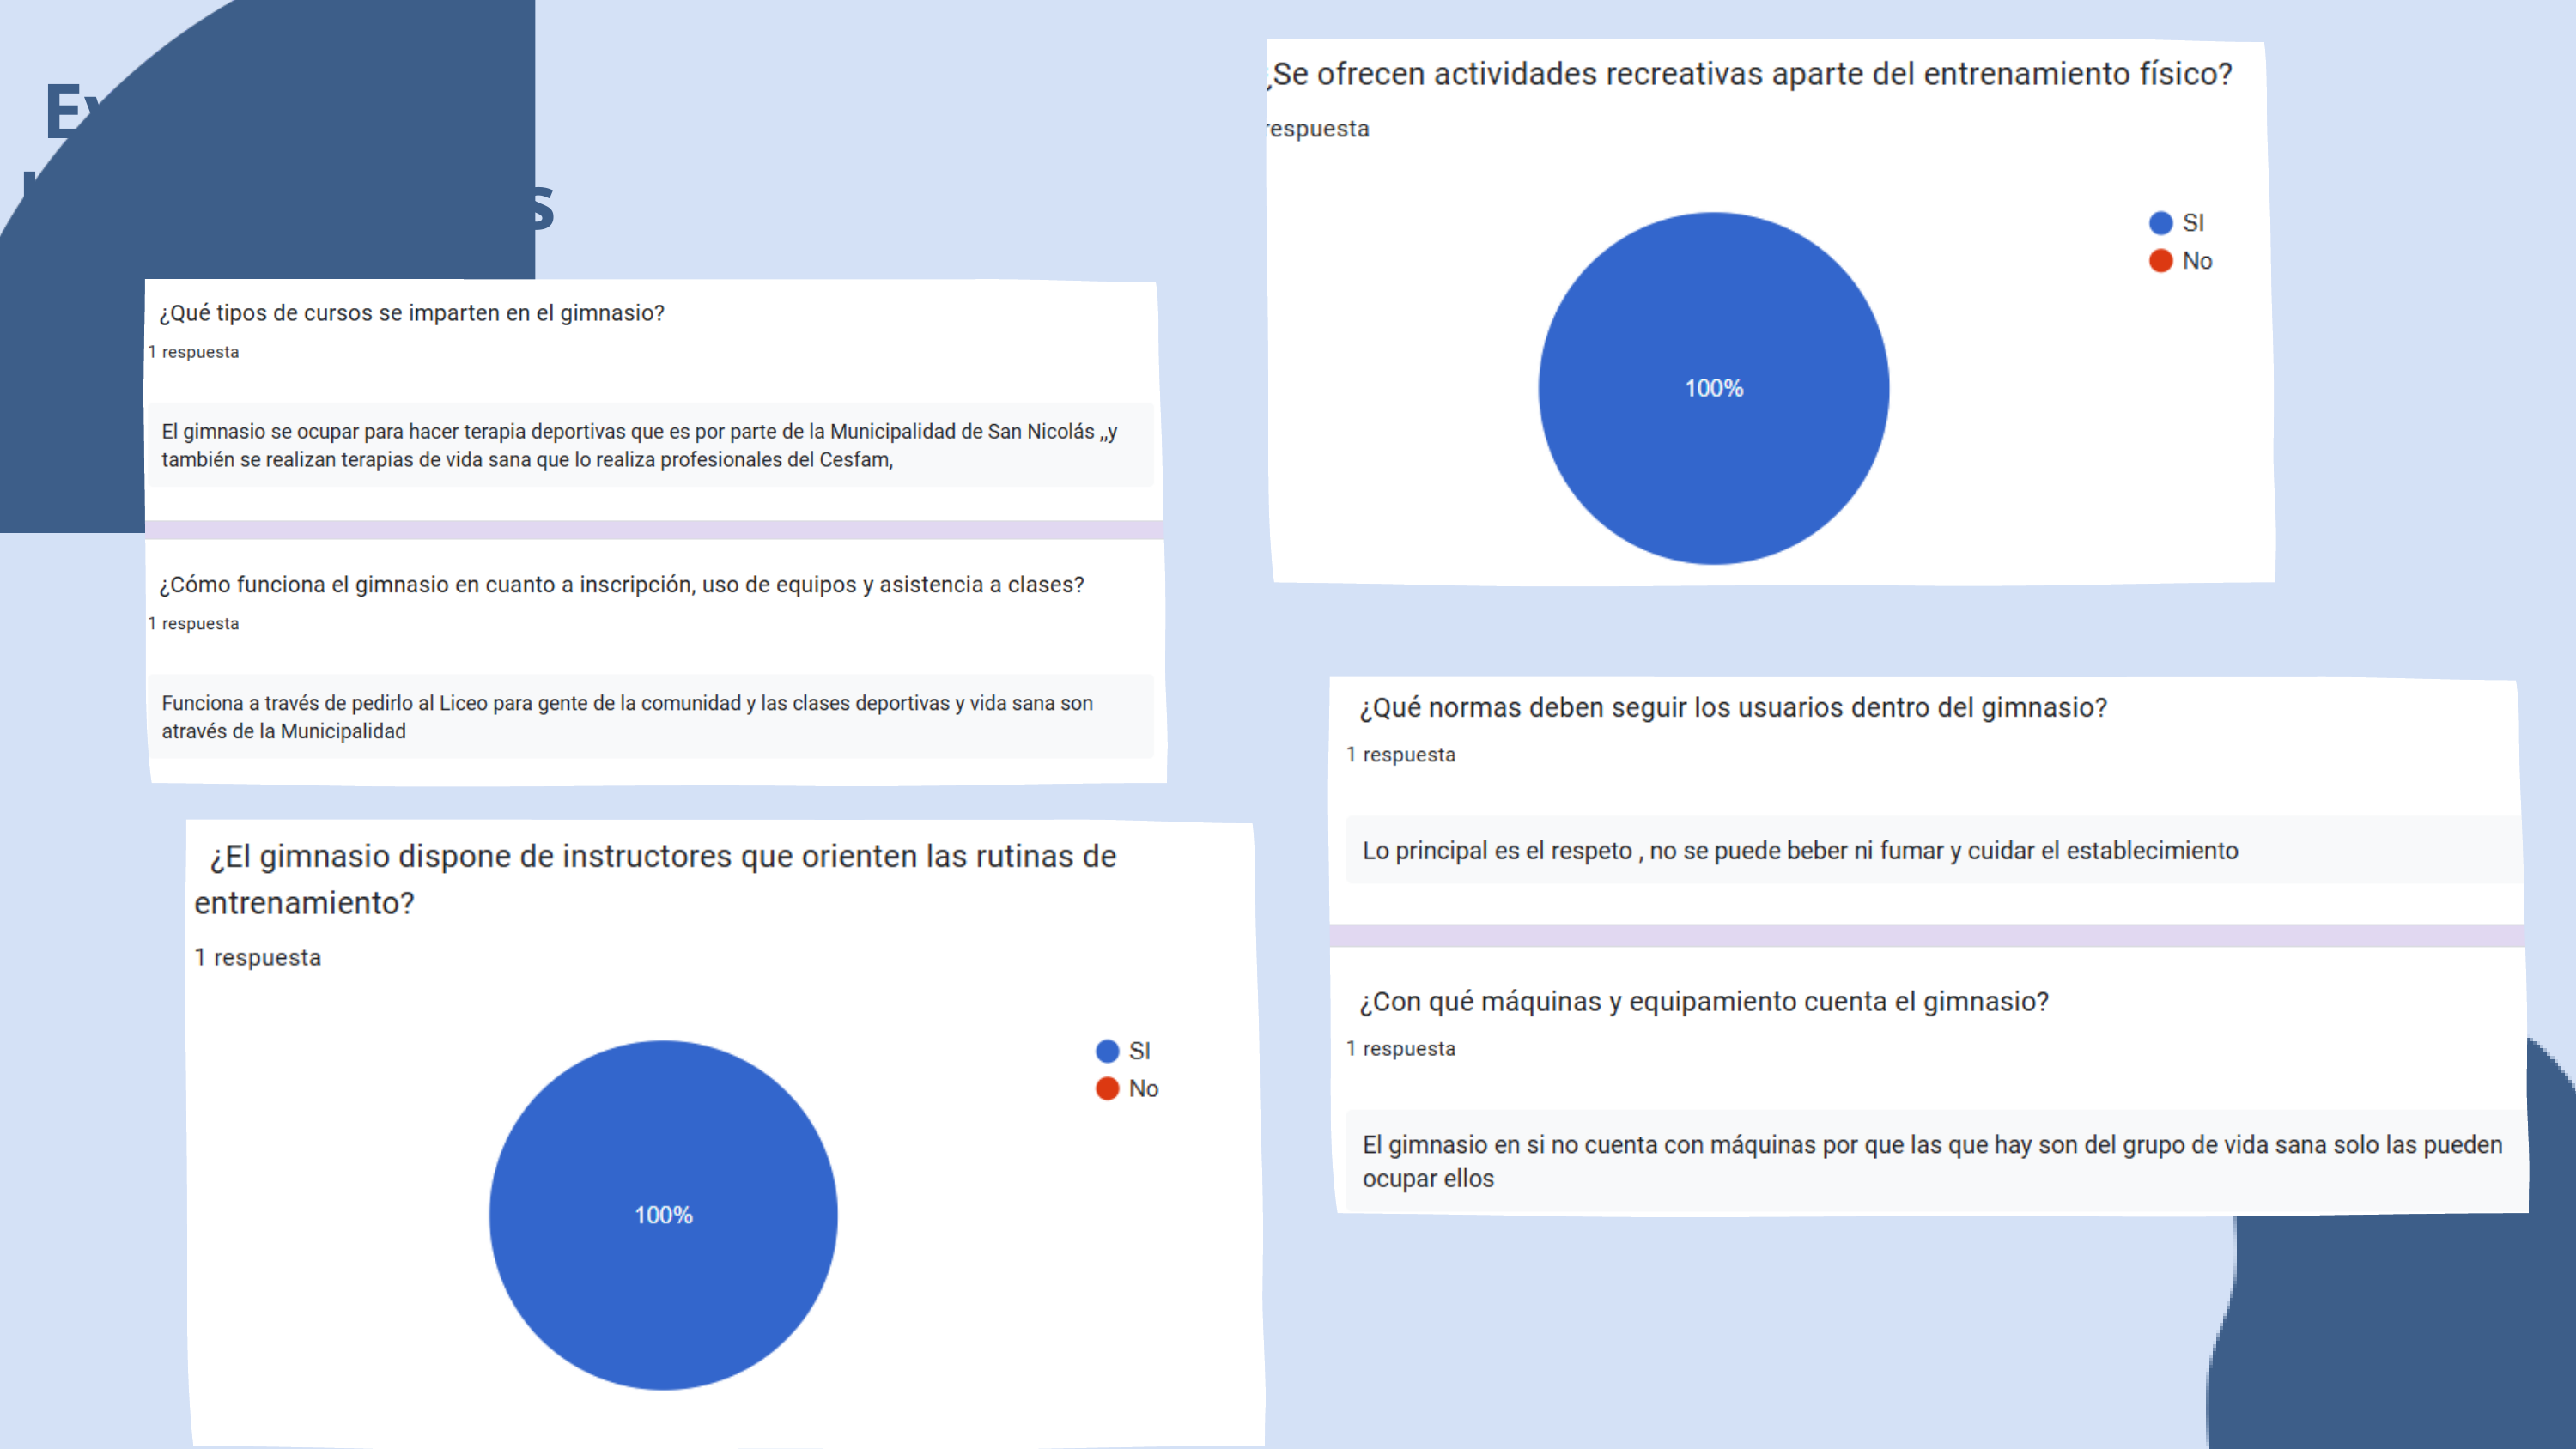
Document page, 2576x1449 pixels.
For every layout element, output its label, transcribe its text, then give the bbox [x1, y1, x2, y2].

picture [1261, 1147, 1266, 1446]
text_box [0, 0, 536, 62]
text_box [0, 245, 536, 533]
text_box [137, 279, 1164, 787]
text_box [1321, 676, 2526, 1217]
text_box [1261, 38, 2273, 586]
picture [2273, 337, 2276, 583]
picture [1164, 549, 1168, 784]
text_box [2206, 1014, 2576, 1449]
text_box Evidencia de las respuestas [0, 62, 652, 245]
picture [2526, 975, 2530, 1214]
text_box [179, 819, 1261, 1449]
